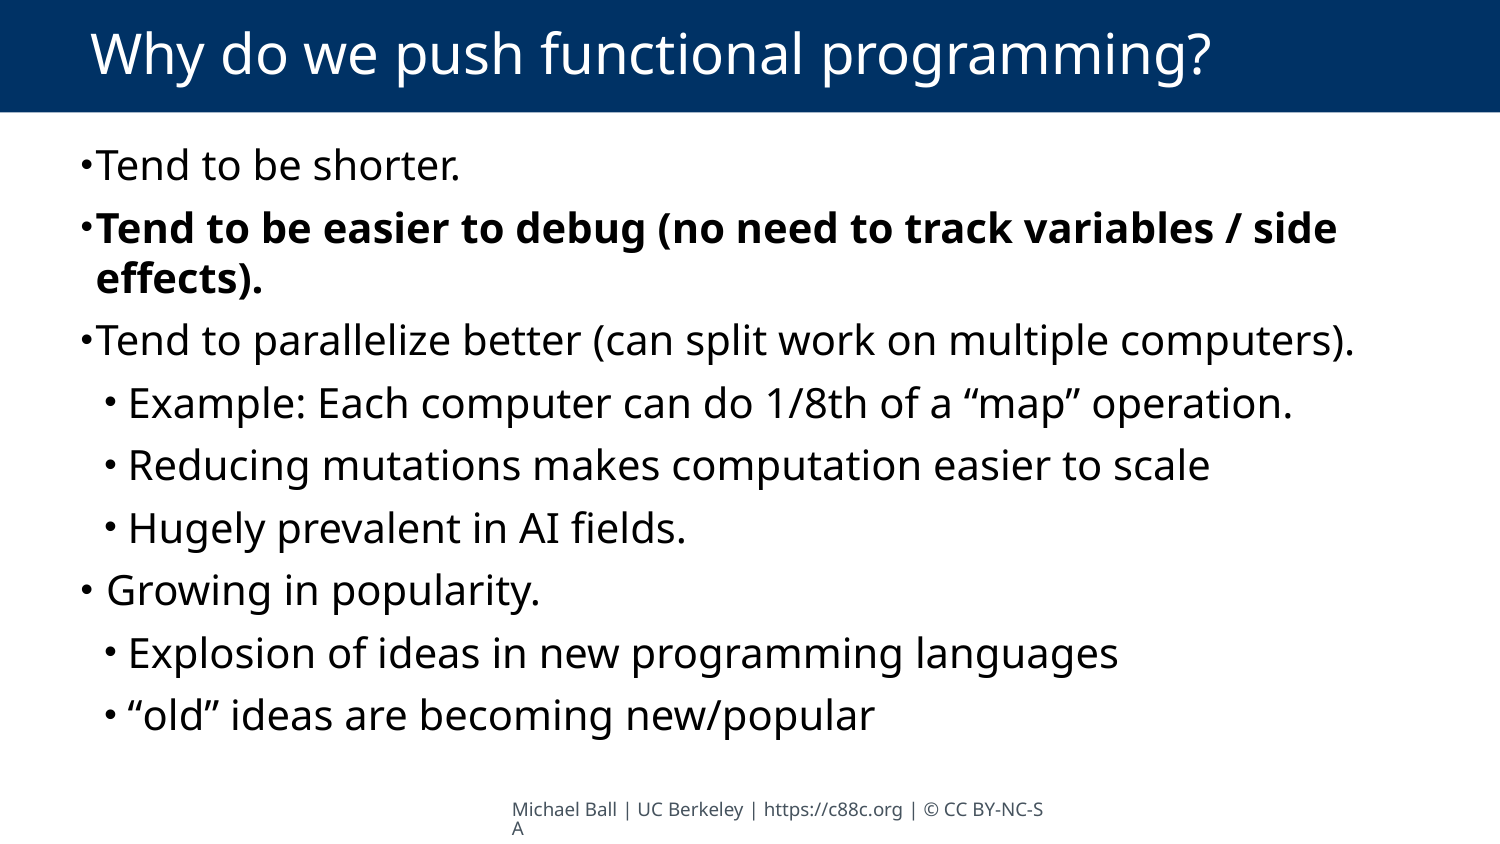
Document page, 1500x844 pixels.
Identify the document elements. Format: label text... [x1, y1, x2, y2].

footer Michael Ball | UC Berkeley | https://c88c.org | © CC BY-NC-SA [496, 791, 1060, 830]
title Why do we push functional programming? [0, 0, 1500, 115]
list Tend to be shorter. Tend to be easier to debug (no need to track variables / side effects). Tend to parallelize better (can split work on multiple computers). Example: Each computer can do 1/8th of a “map” operation. Reducing mutations makes computation easier to scale Hugely prevalent in AI fields. Growing in popularity. Explosion of ideas in new programming languages “old” ideas are becoming new/popular [65, 131, 1464, 779]
